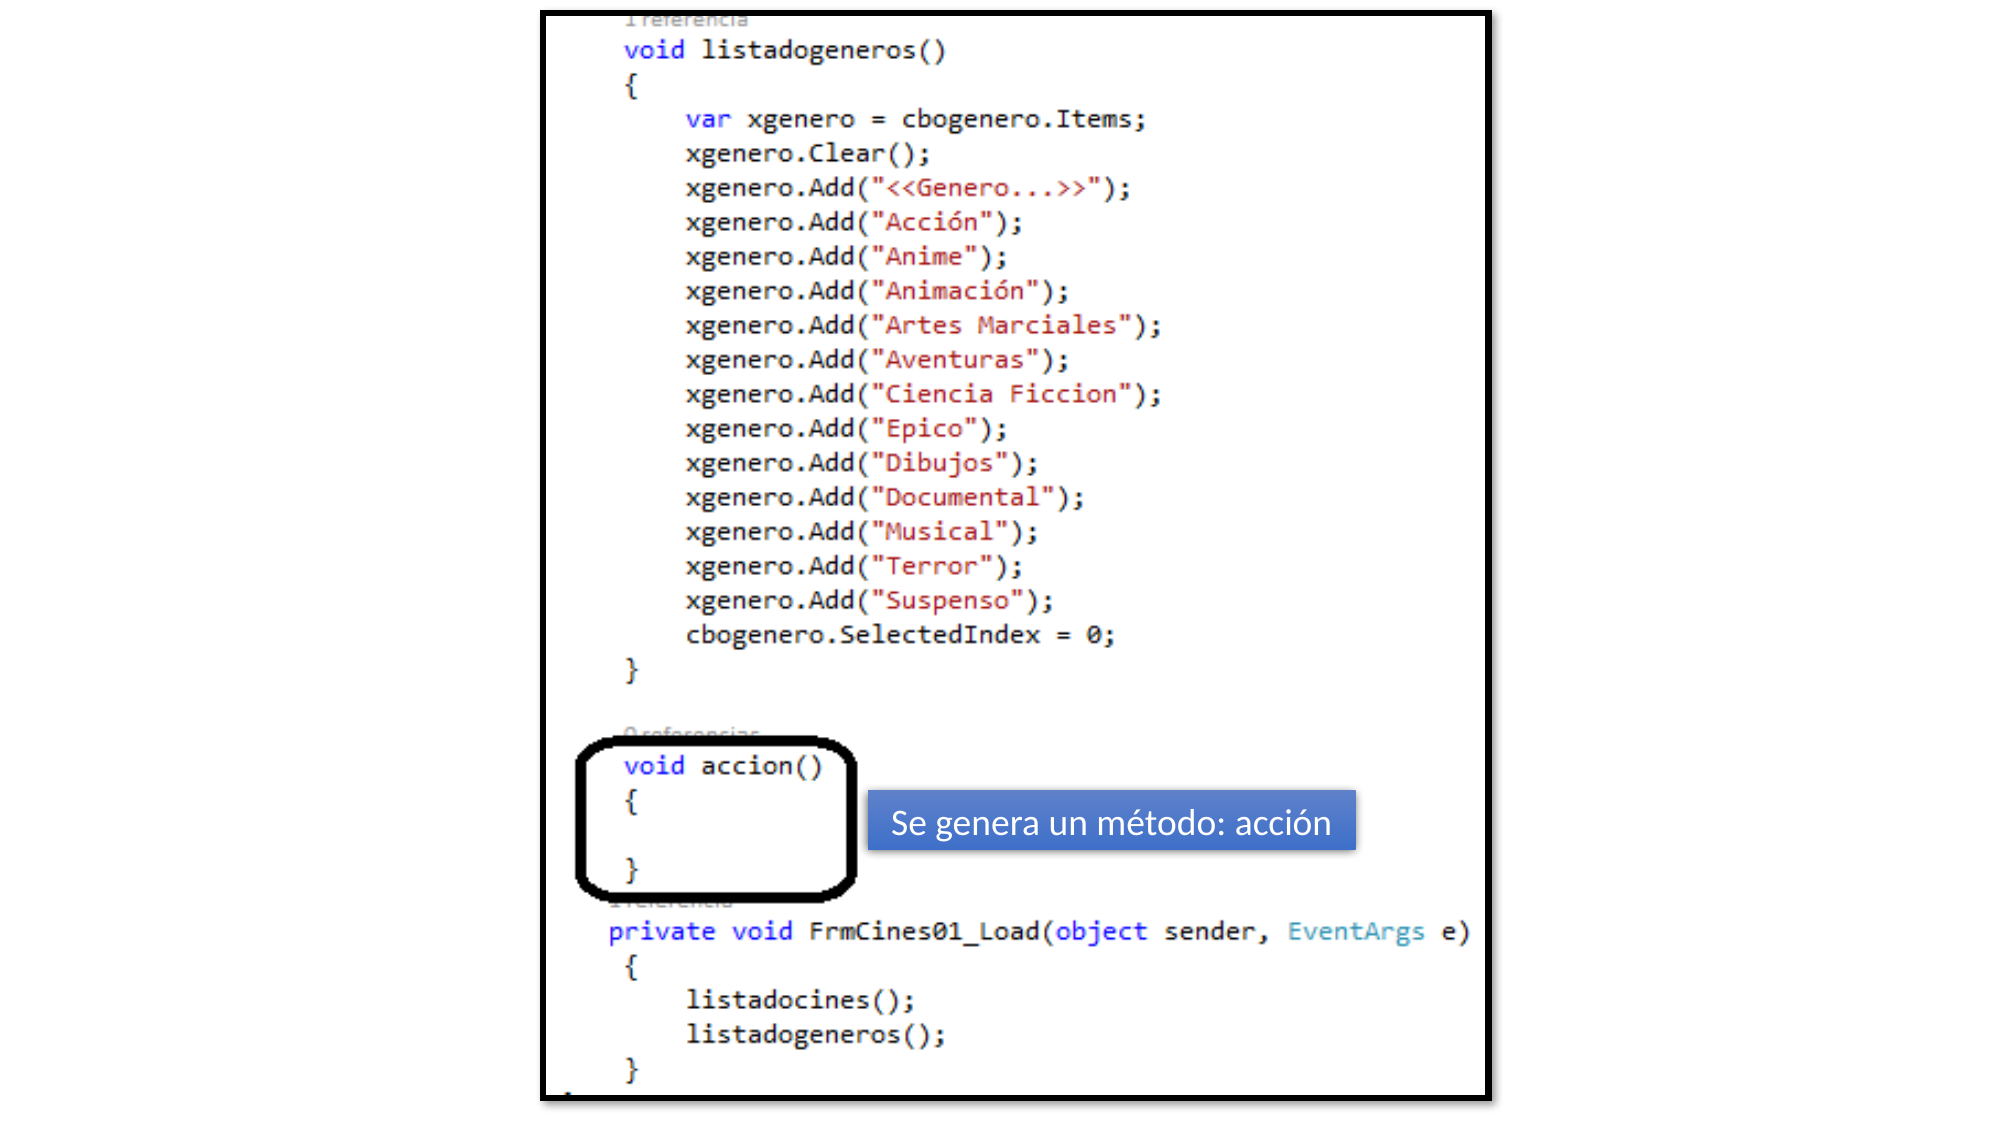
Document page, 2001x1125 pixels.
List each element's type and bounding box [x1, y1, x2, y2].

picture [545, 15, 1486, 1095]
